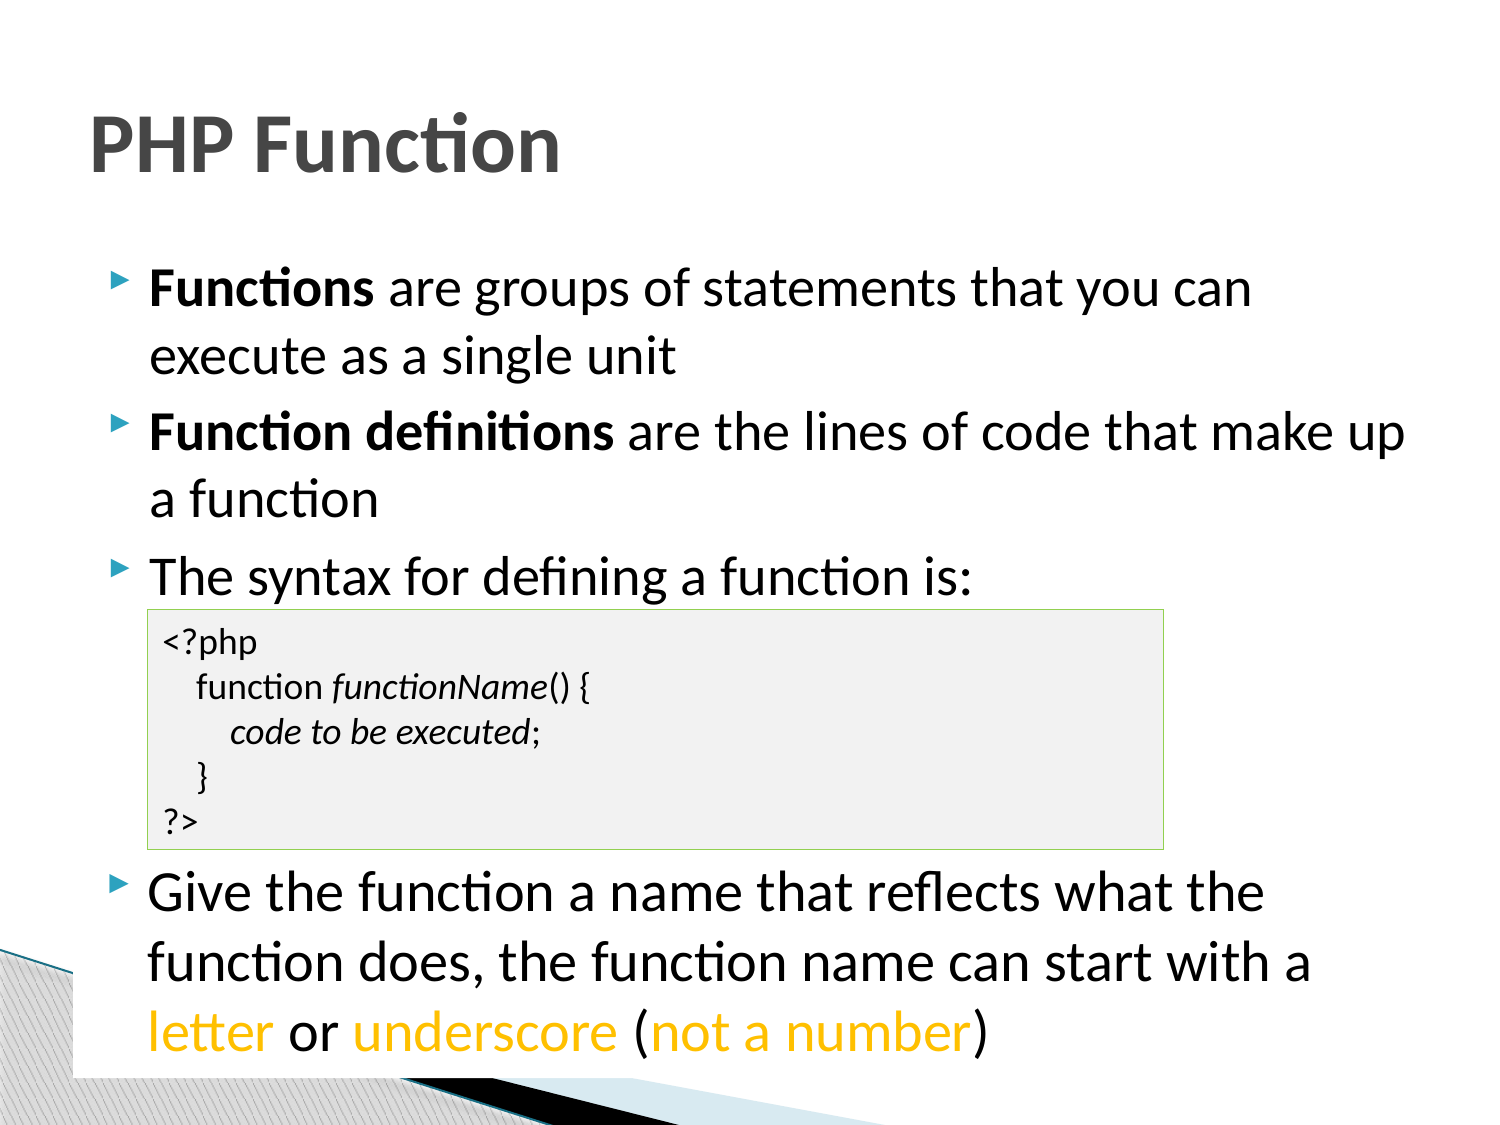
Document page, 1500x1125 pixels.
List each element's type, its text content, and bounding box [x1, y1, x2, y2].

title PHP Function [75, 45, 1425, 233]
text_box Give the function a name that reflects what the function does, the function name can start with a letter or underscore (not a number) [73, 845, 1424, 1079]
text_box <?php function functionName() { code to be executed; } ?> [147, 609, 1164, 850]
list Functions are groups of statements that you can execute as a single unit Function definitions are the lines of code that make up a function The syntax for defining a function is: [75, 243, 1425, 646]
